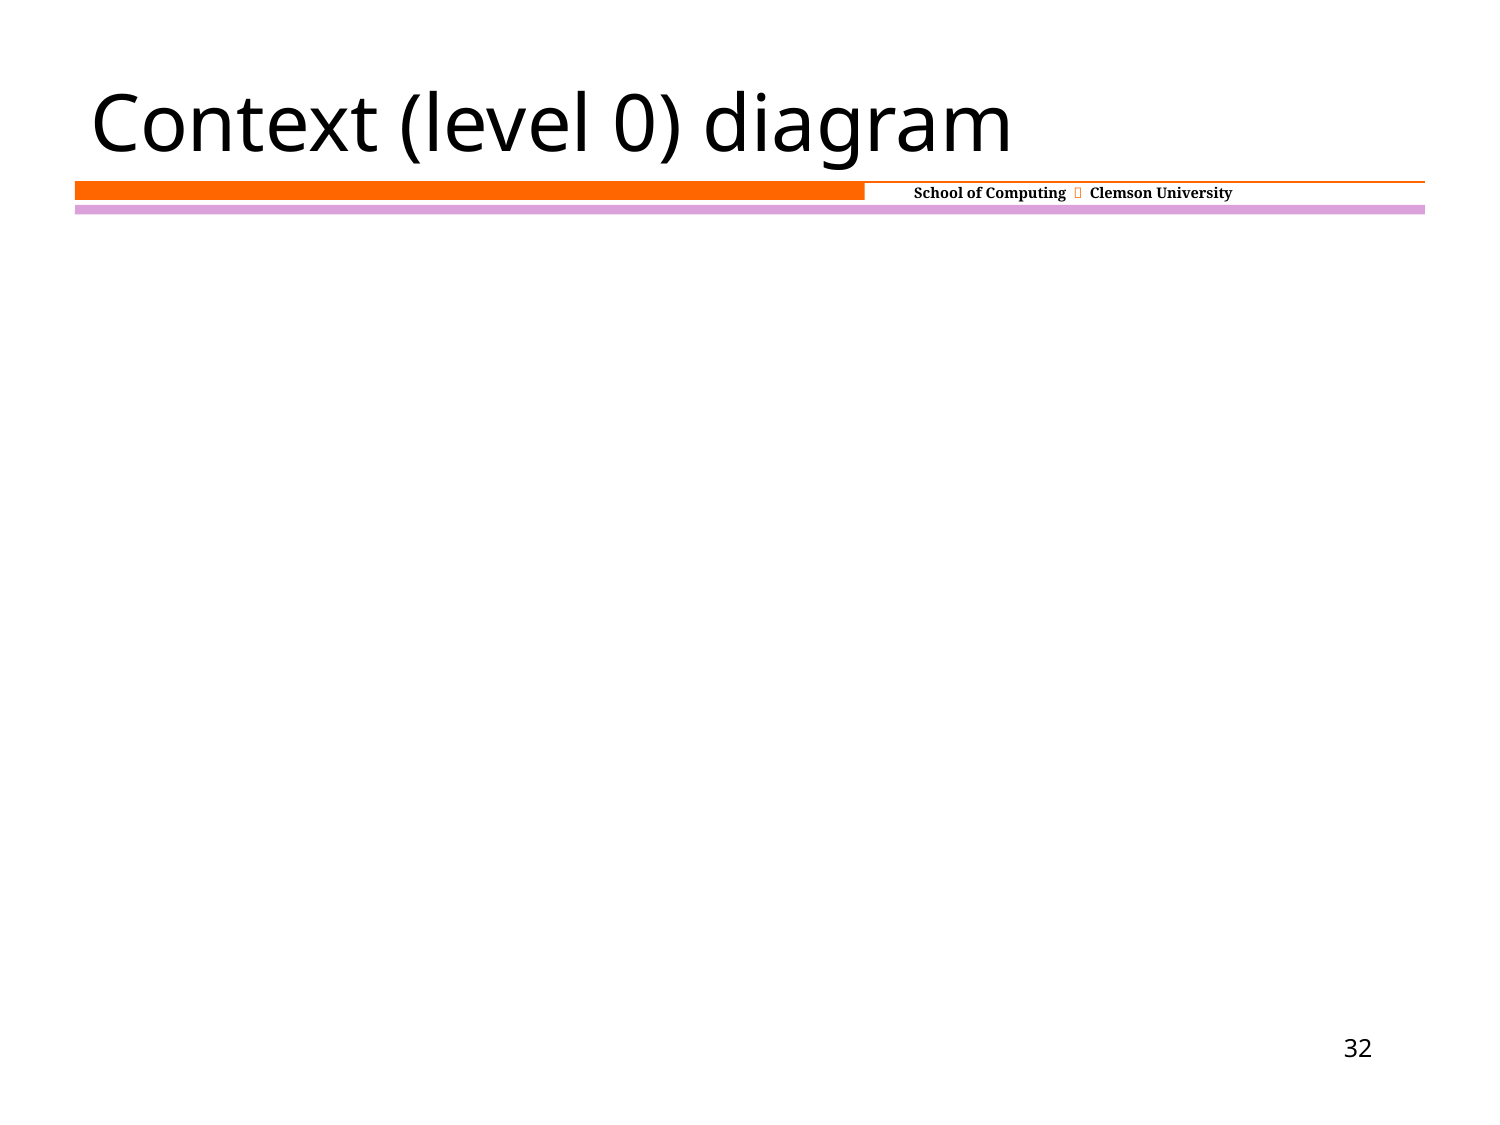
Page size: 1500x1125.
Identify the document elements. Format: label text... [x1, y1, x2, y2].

title Context (level 0) diagram [75, 37, 1425, 175]
slide_number 32 [1074, 1025, 1388, 1100]
